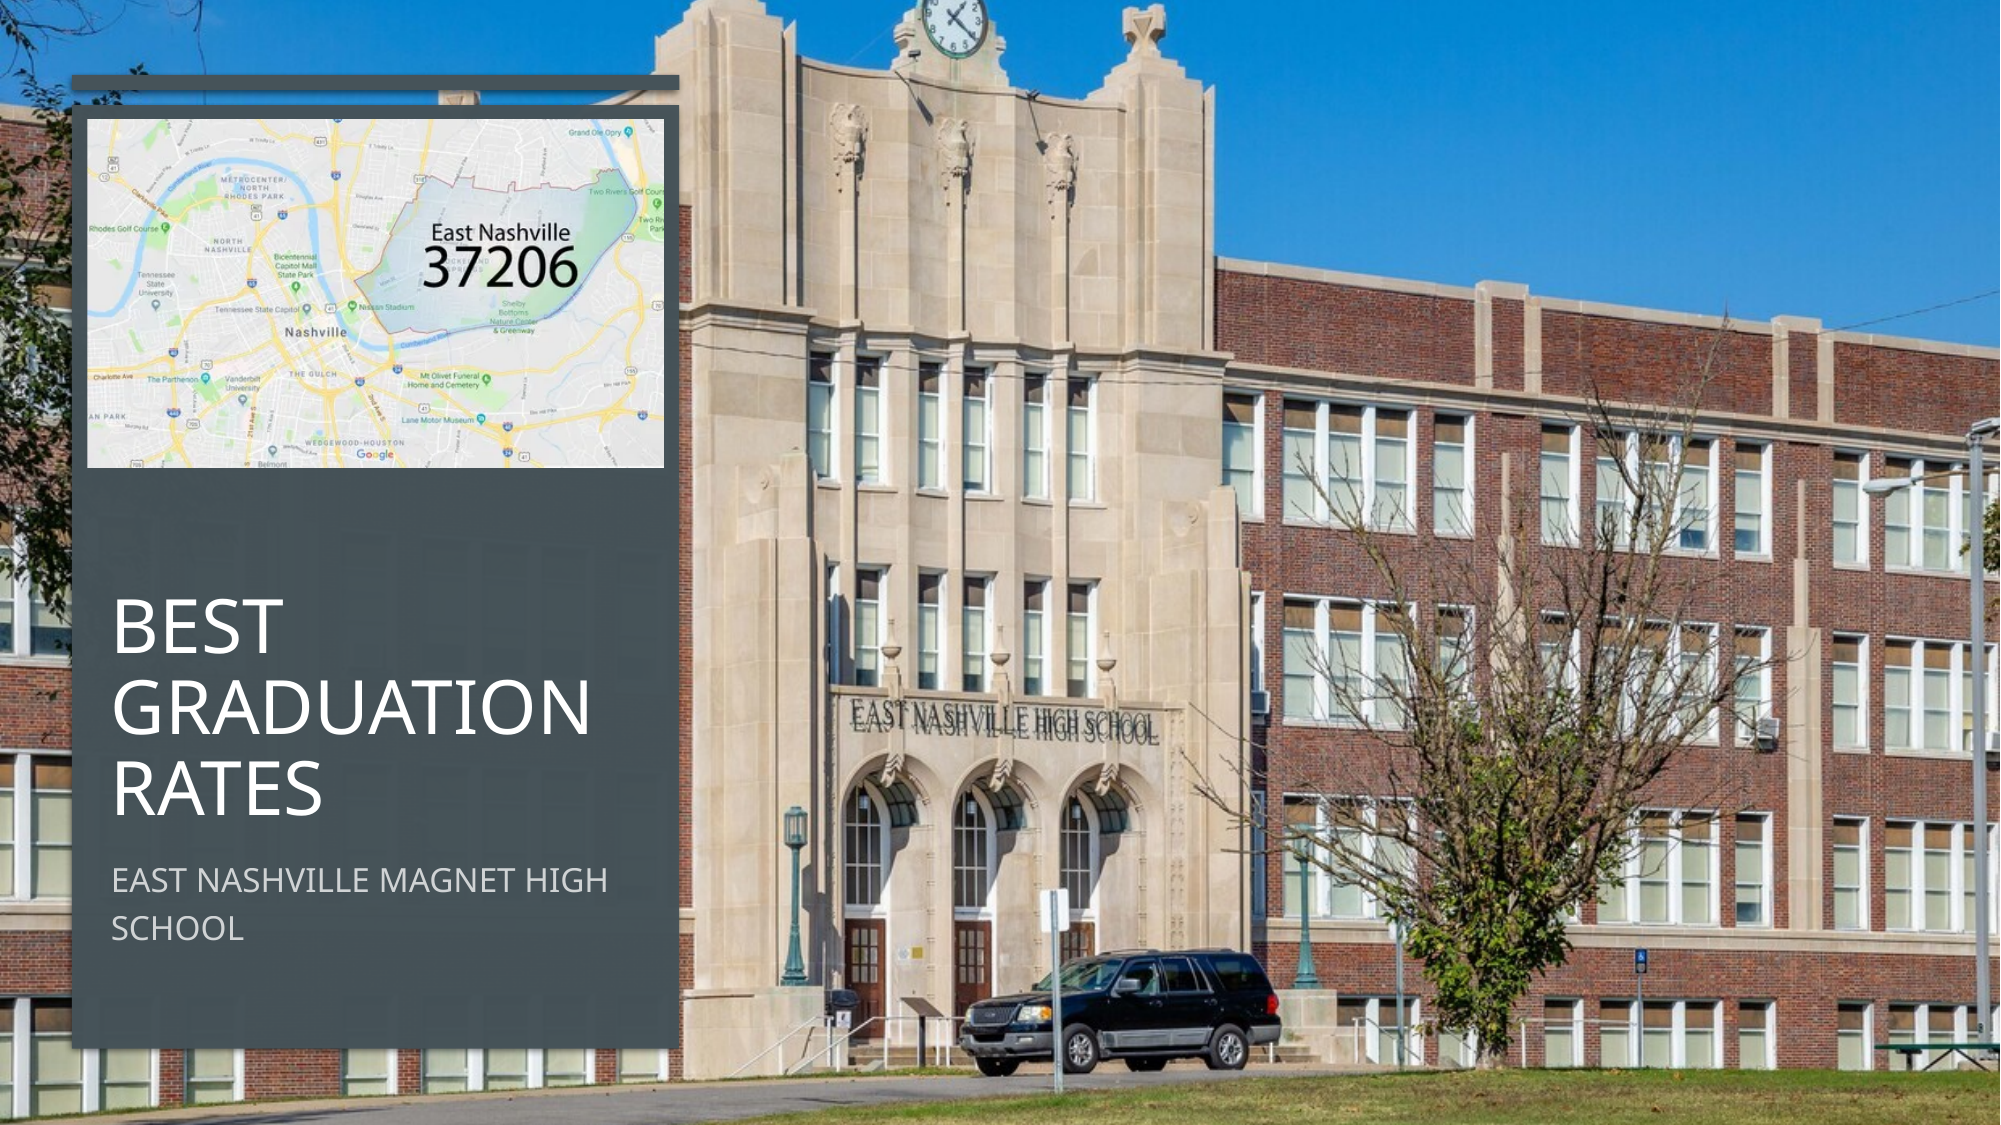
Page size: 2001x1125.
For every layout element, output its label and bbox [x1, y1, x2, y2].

picture [0, 0, 2000, 1125]
text_box [71, 74, 680, 1049]
